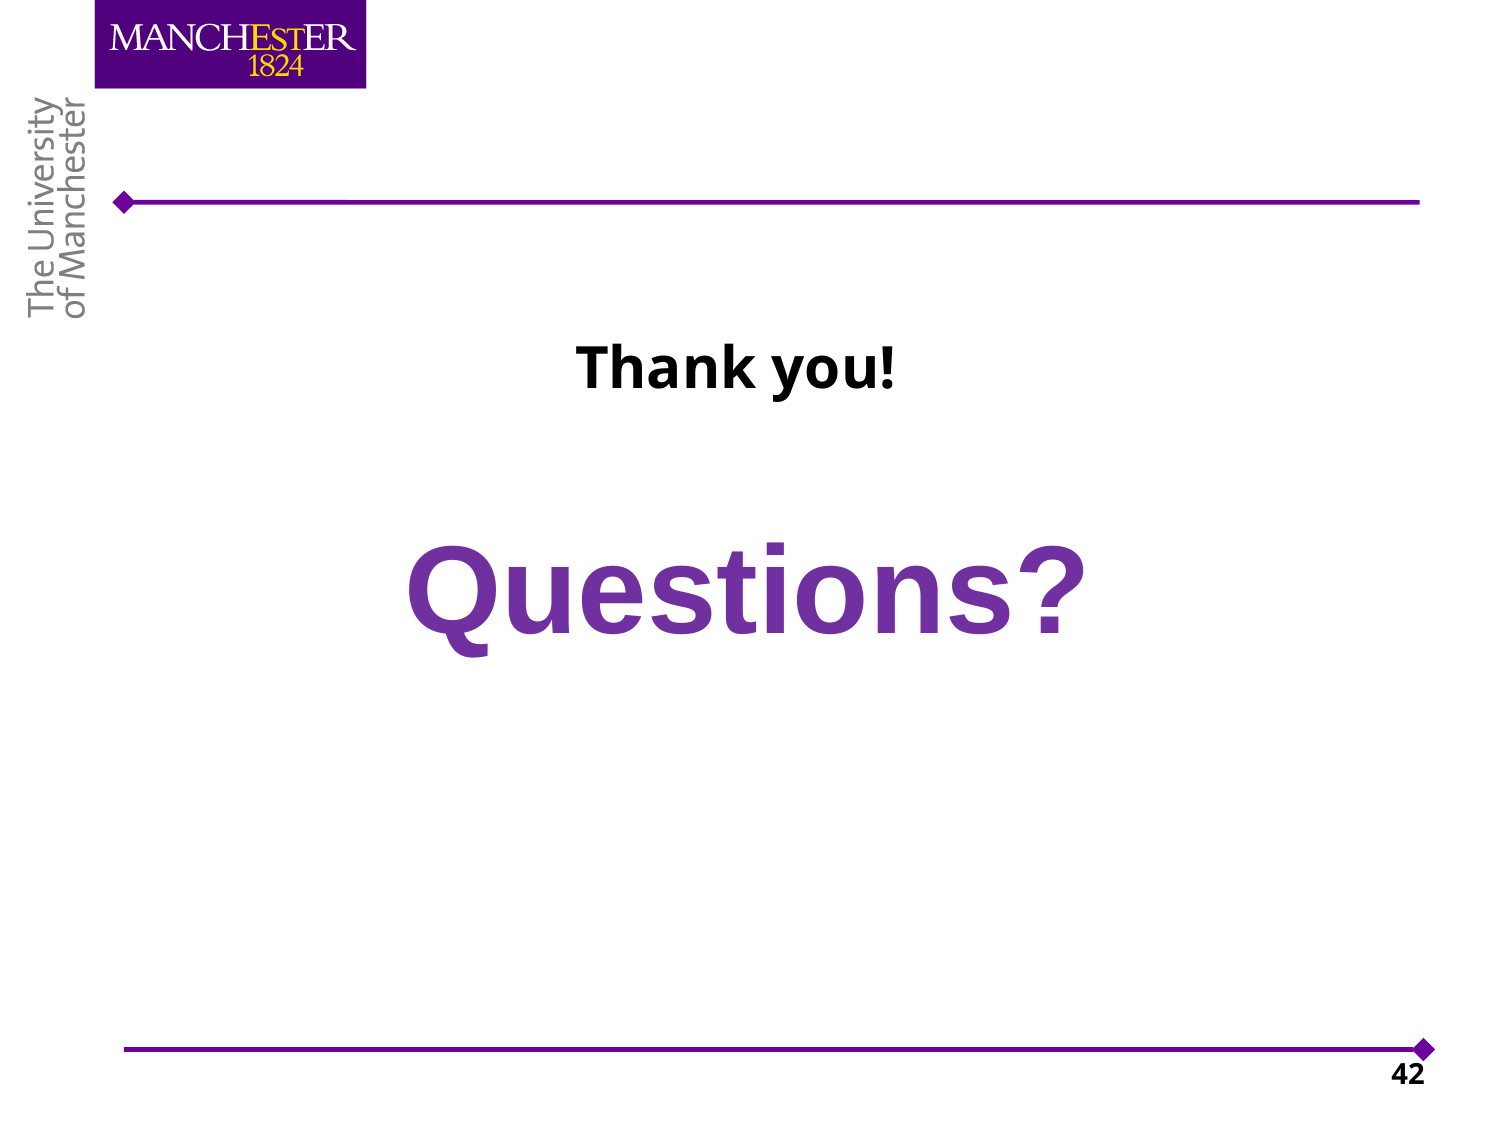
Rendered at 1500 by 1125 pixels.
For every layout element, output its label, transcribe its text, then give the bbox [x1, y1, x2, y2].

slide_number 42 [1074, 1058, 1426, 1103]
text_box Questions? [389, 500, 1107, 666]
picture [0, 0, 384, 318]
title Thank you! [224, 322, 1247, 459]
